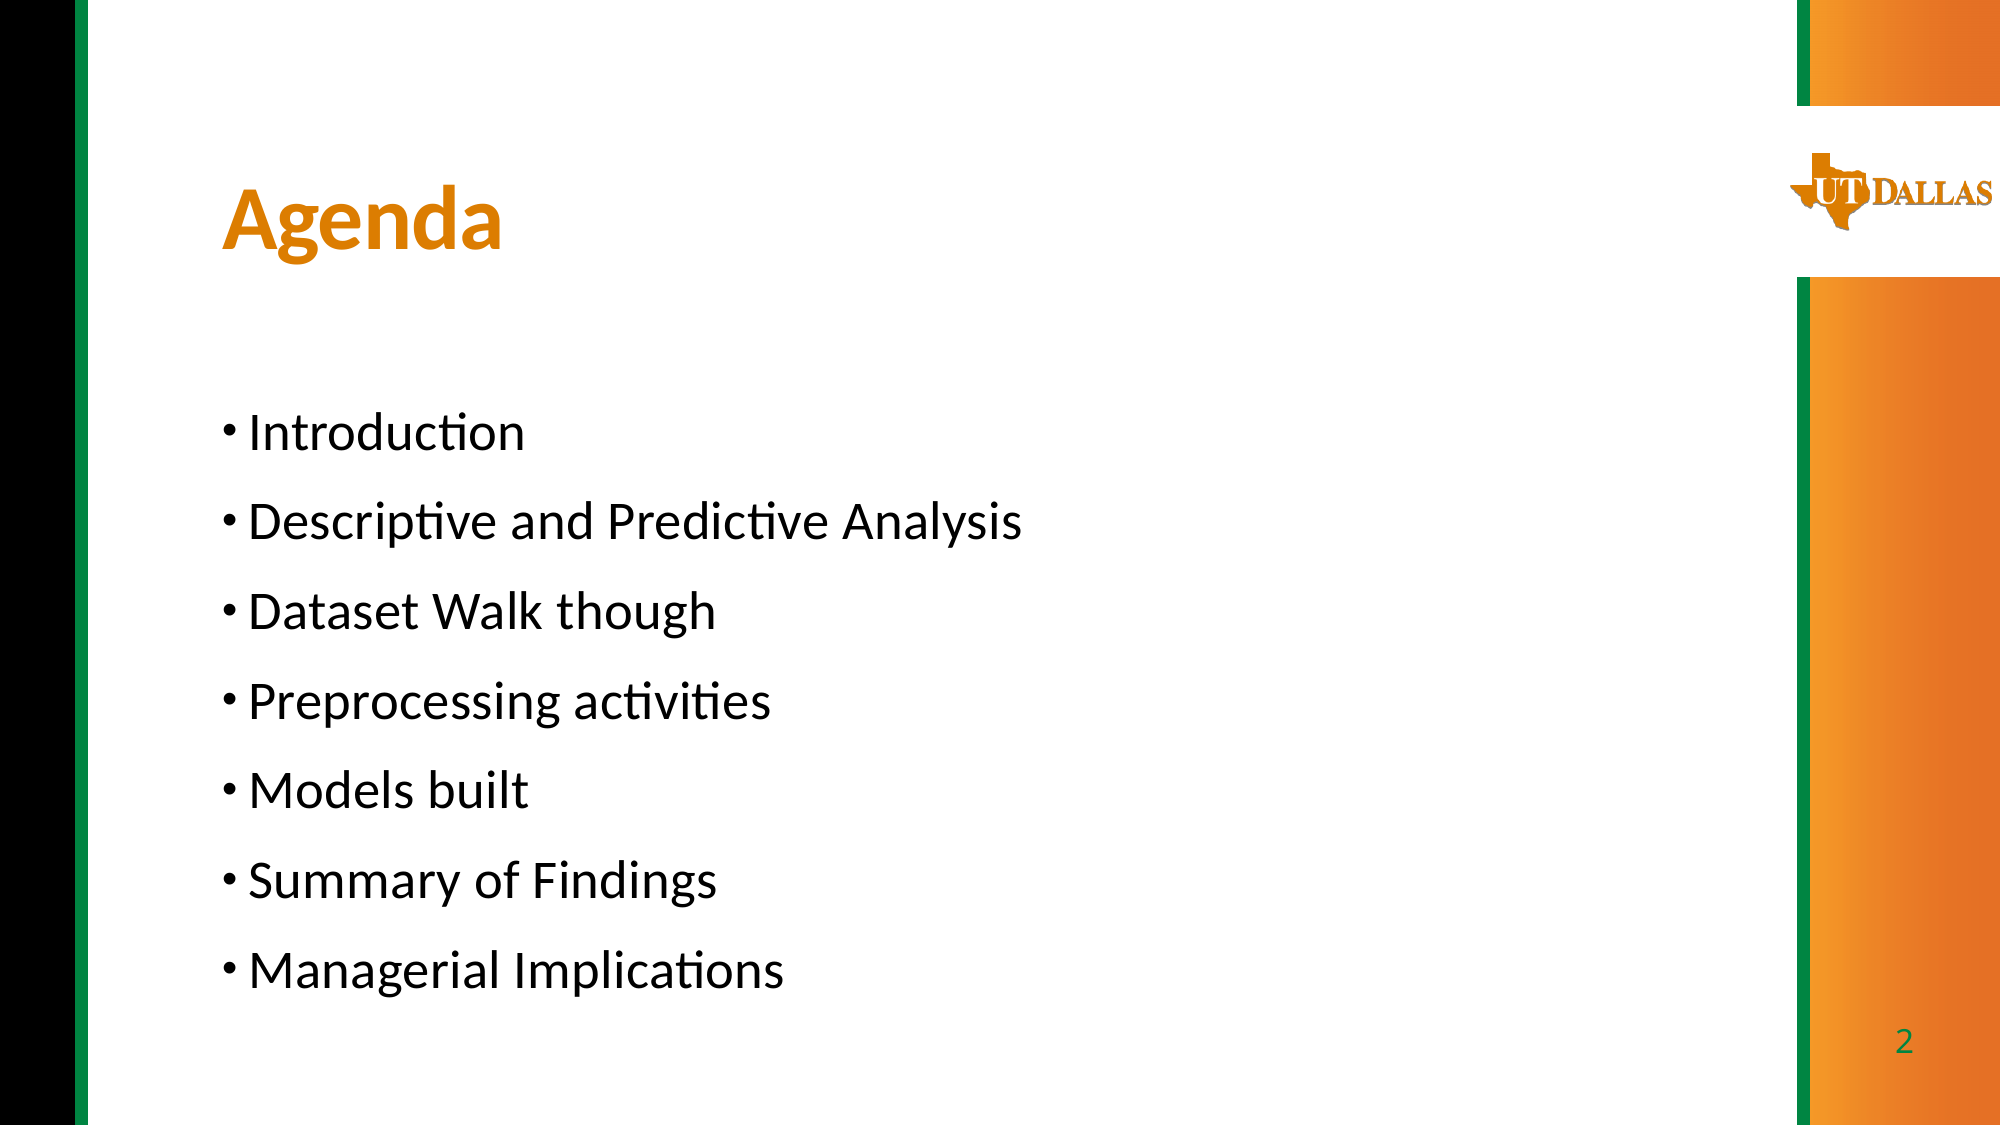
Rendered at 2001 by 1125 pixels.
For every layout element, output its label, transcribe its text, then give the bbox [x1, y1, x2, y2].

slide_number 2 [1809, 1012, 2000, 1110]
title Agenda [206, 48, 1797, 278]
list Introduction Descriptive and Predictive Analysis Dataset Walk though Preprocessing activities Models built Summary of Findings Managerial Implications [206, 299, 1617, 1014]
picture [1797, 277, 2000, 1125]
picture [1797, 143, 2001, 240]
picture [75, 0, 88, 1125]
picture [1797, 0, 2000, 106]
